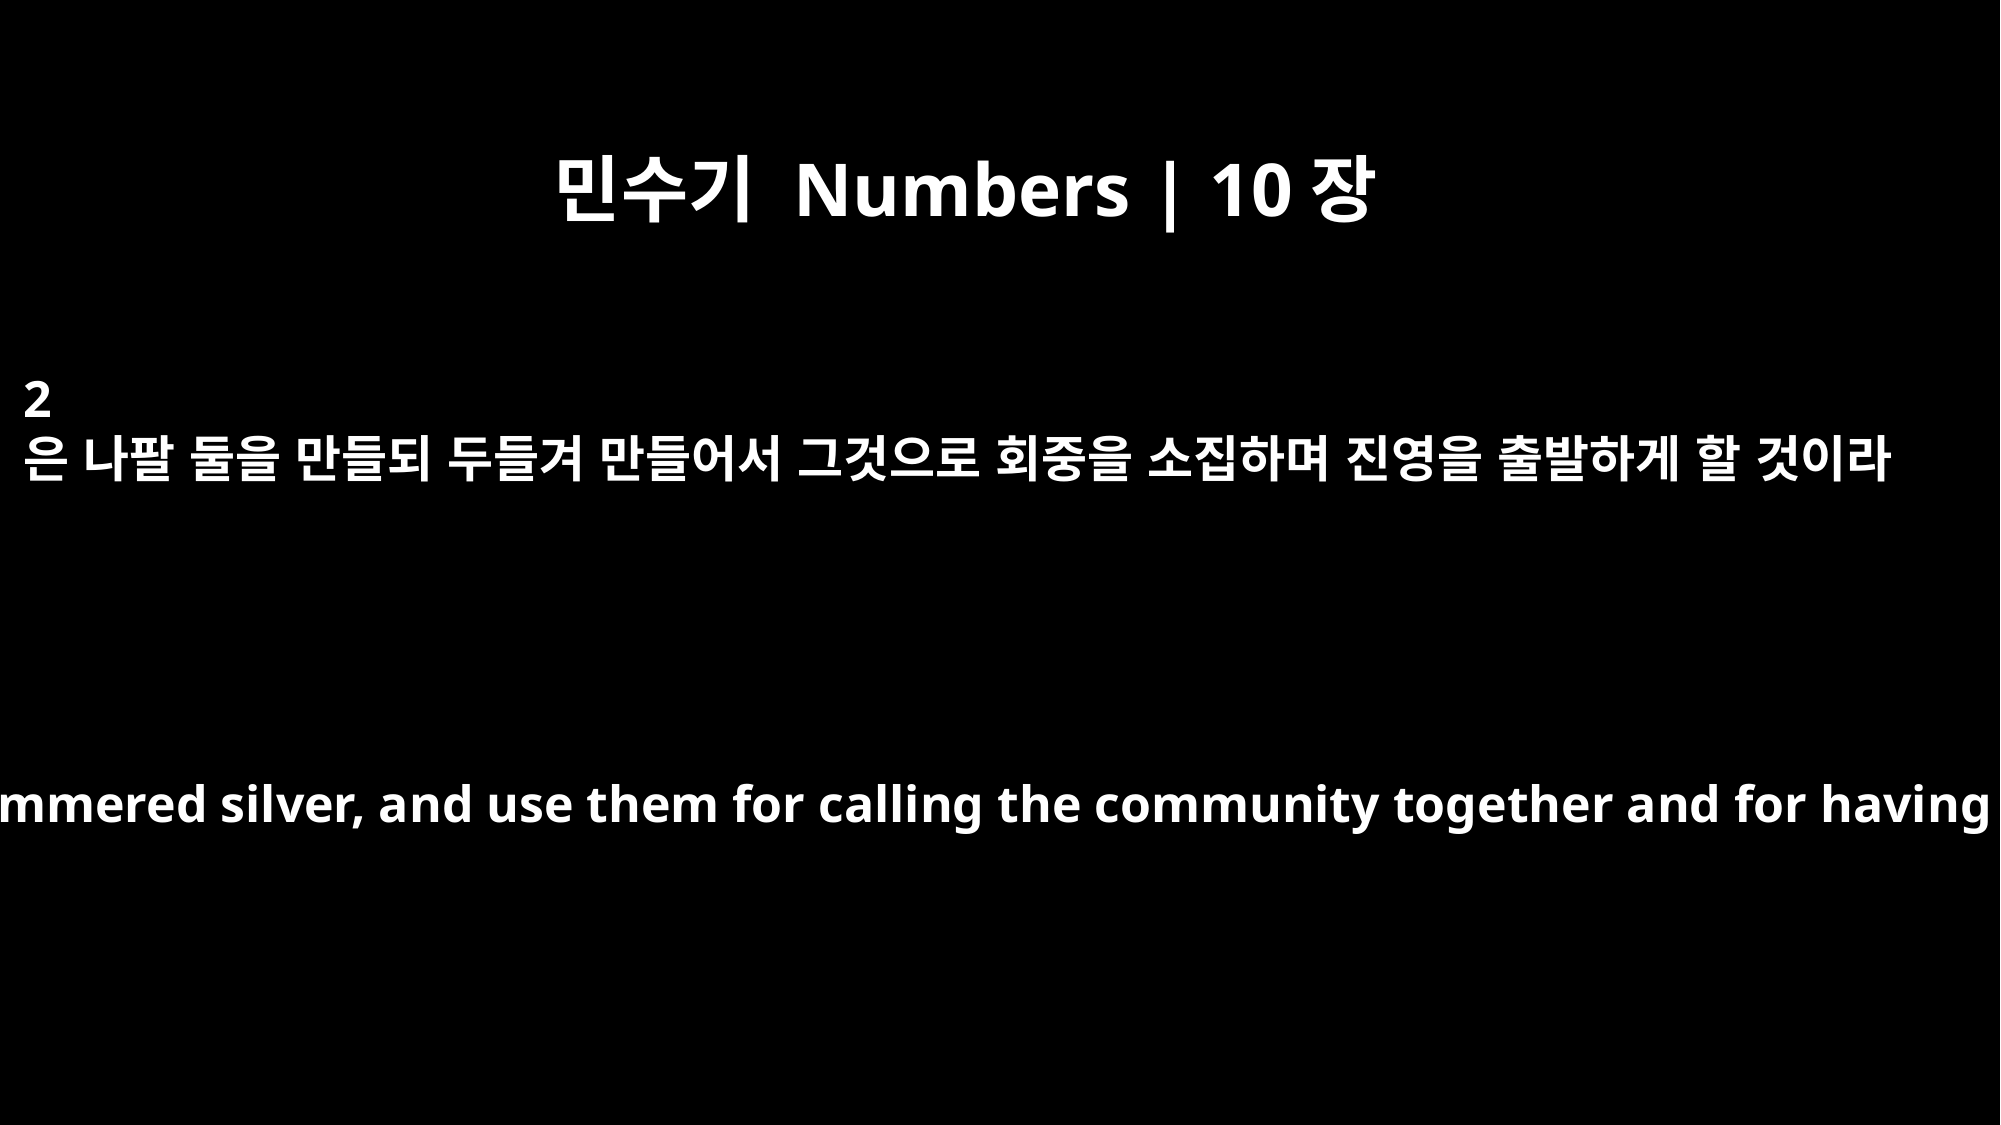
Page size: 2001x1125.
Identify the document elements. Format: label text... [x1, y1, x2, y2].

text_box "Make two trumpets of hammered silver, and use them for calling the community together and for having the camps set out. [0, 764, 2000, 840]
text_box 민수기 Numbers | 10장 [538, 136, 1393, 239]
text_box 2 은 나팔 둘을 만들되 두들겨 만들어서 그것으로 회중을 소집하며 진영을 출발하게 할 것이라 [8, 359, 1909, 495]
